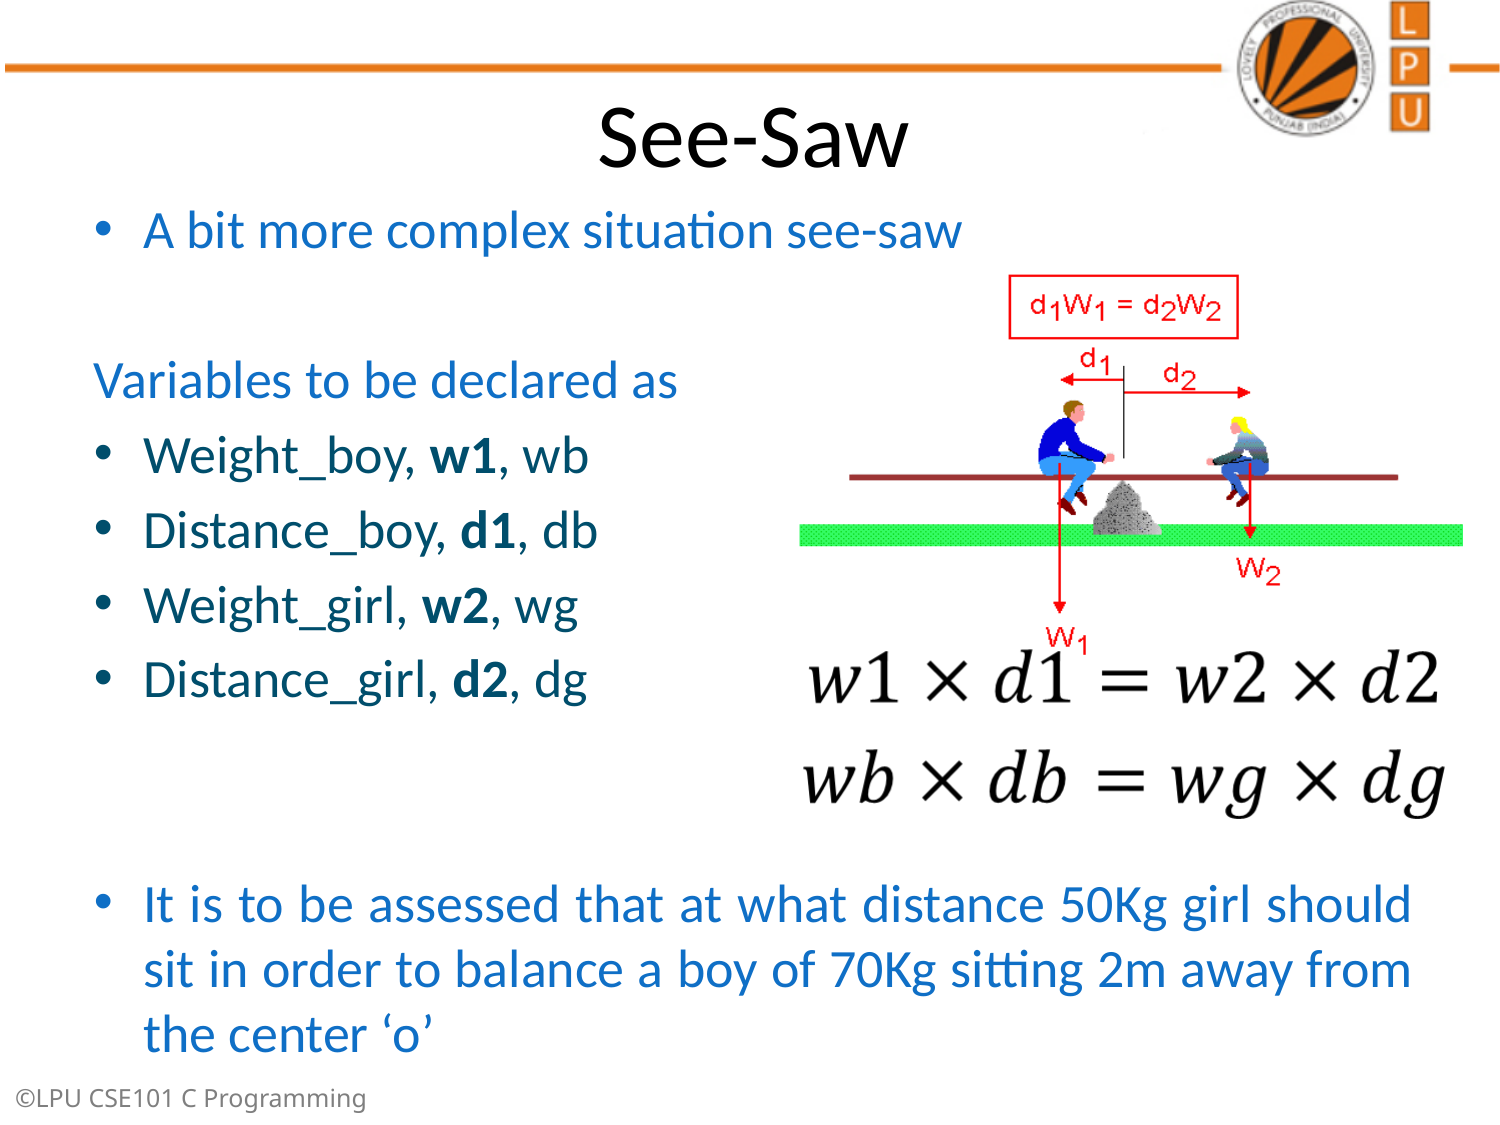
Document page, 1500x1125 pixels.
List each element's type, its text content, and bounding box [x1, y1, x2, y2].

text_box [774, 624, 1477, 832]
picture [781, 262, 1463, 624]
picture [5, 0, 1500, 155]
title See-Saw [79, 37, 1429, 187]
list A bit more complex situation see-saw Variables to be declared as Weight_boy, w1, wb Distance_boy, d1, db Weight_girl, w2, wg Distance_girl, d2, dg It is to be assessed that at what distance 50Kg girl should sit in order to balance a boy of 70Kg sitting 2m away from the center ‘o’ [79, 187, 1429, 1075]
